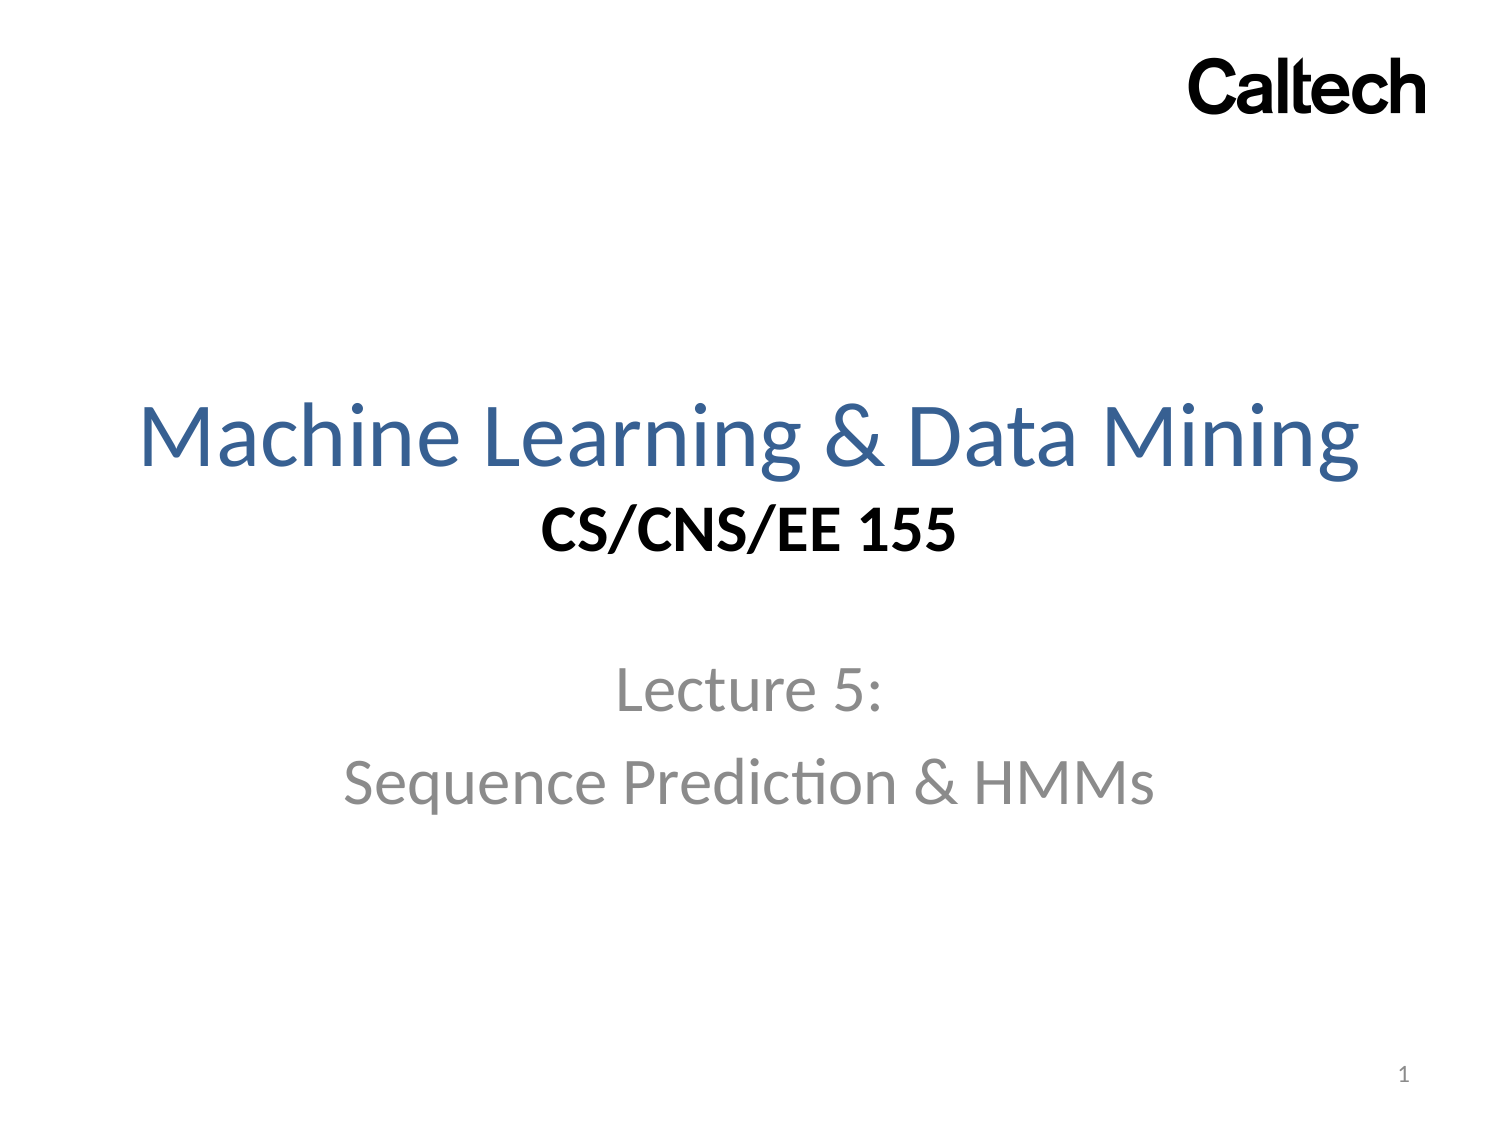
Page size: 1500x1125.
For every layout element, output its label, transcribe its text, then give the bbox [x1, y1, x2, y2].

slide_number 1 [1074, 1042, 1425, 1103]
picture [1149, 18, 1464, 153]
title Machine Learning & Data Mining CS/CNS/EE 155 [112, 349, 1388, 591]
subtitle Lecture 5: Sequence Prediction & HMMs [225, 637, 1275, 925]
